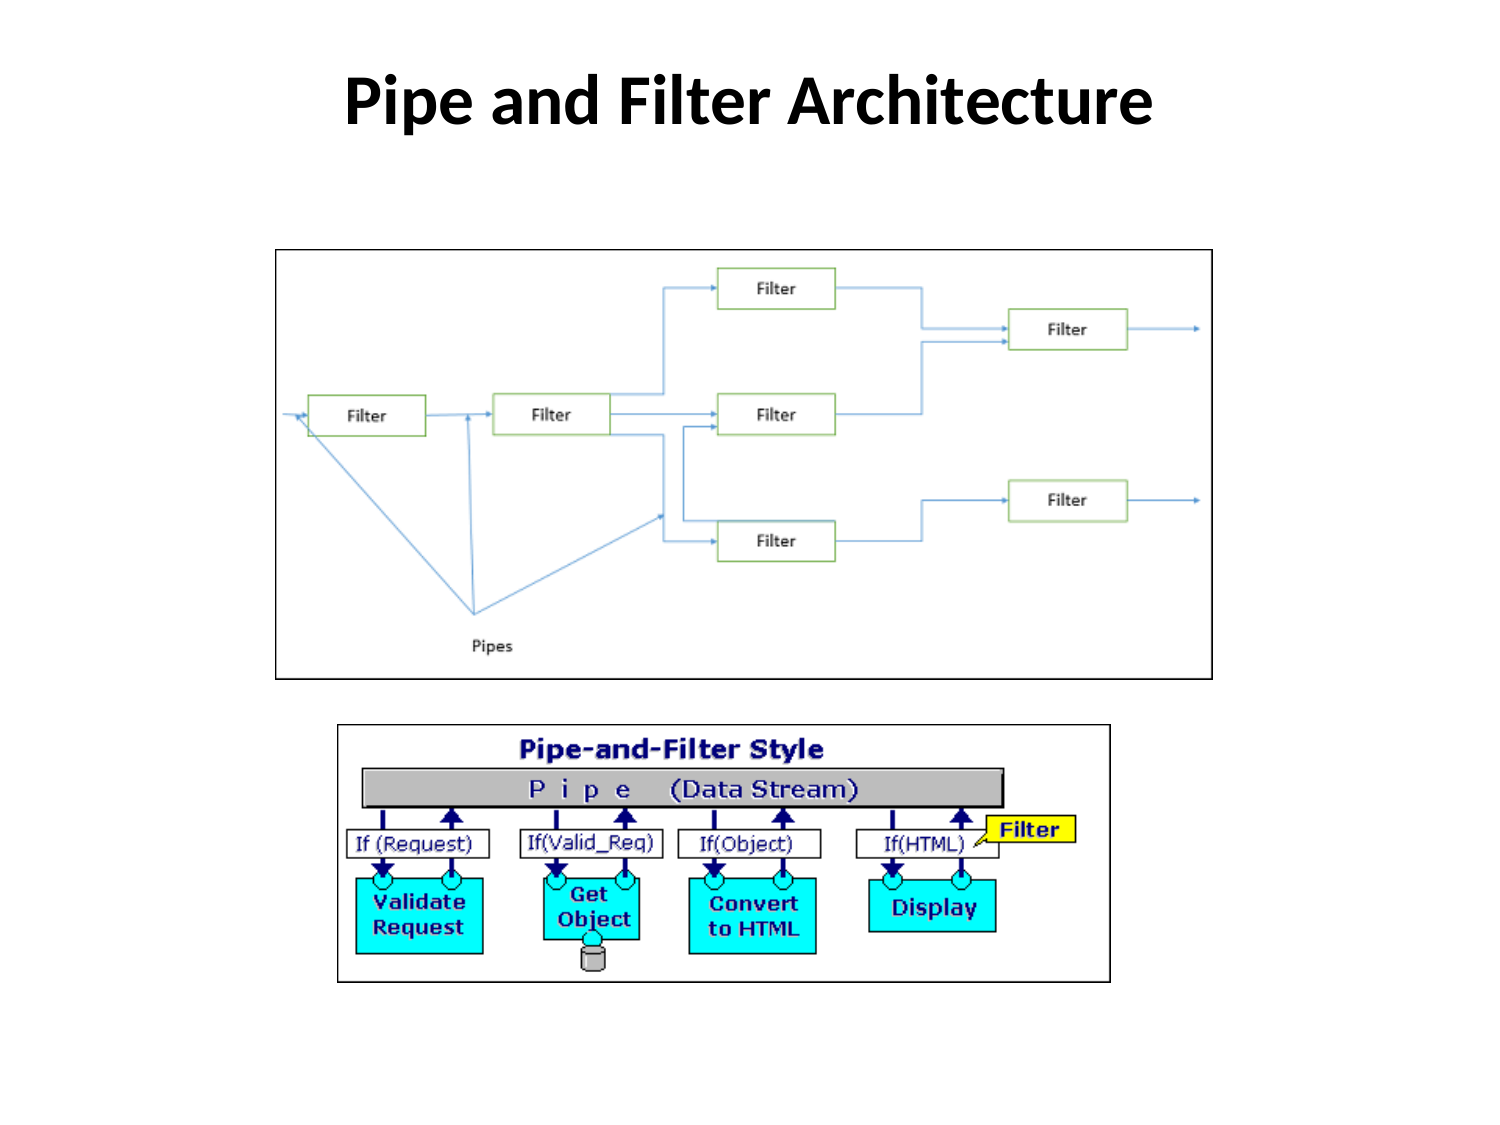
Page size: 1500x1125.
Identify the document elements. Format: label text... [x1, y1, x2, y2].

picture [337, 724, 1112, 984]
title Pipe and Filter Architecture [75, 45, 1425, 233]
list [274, 249, 1213, 680]
